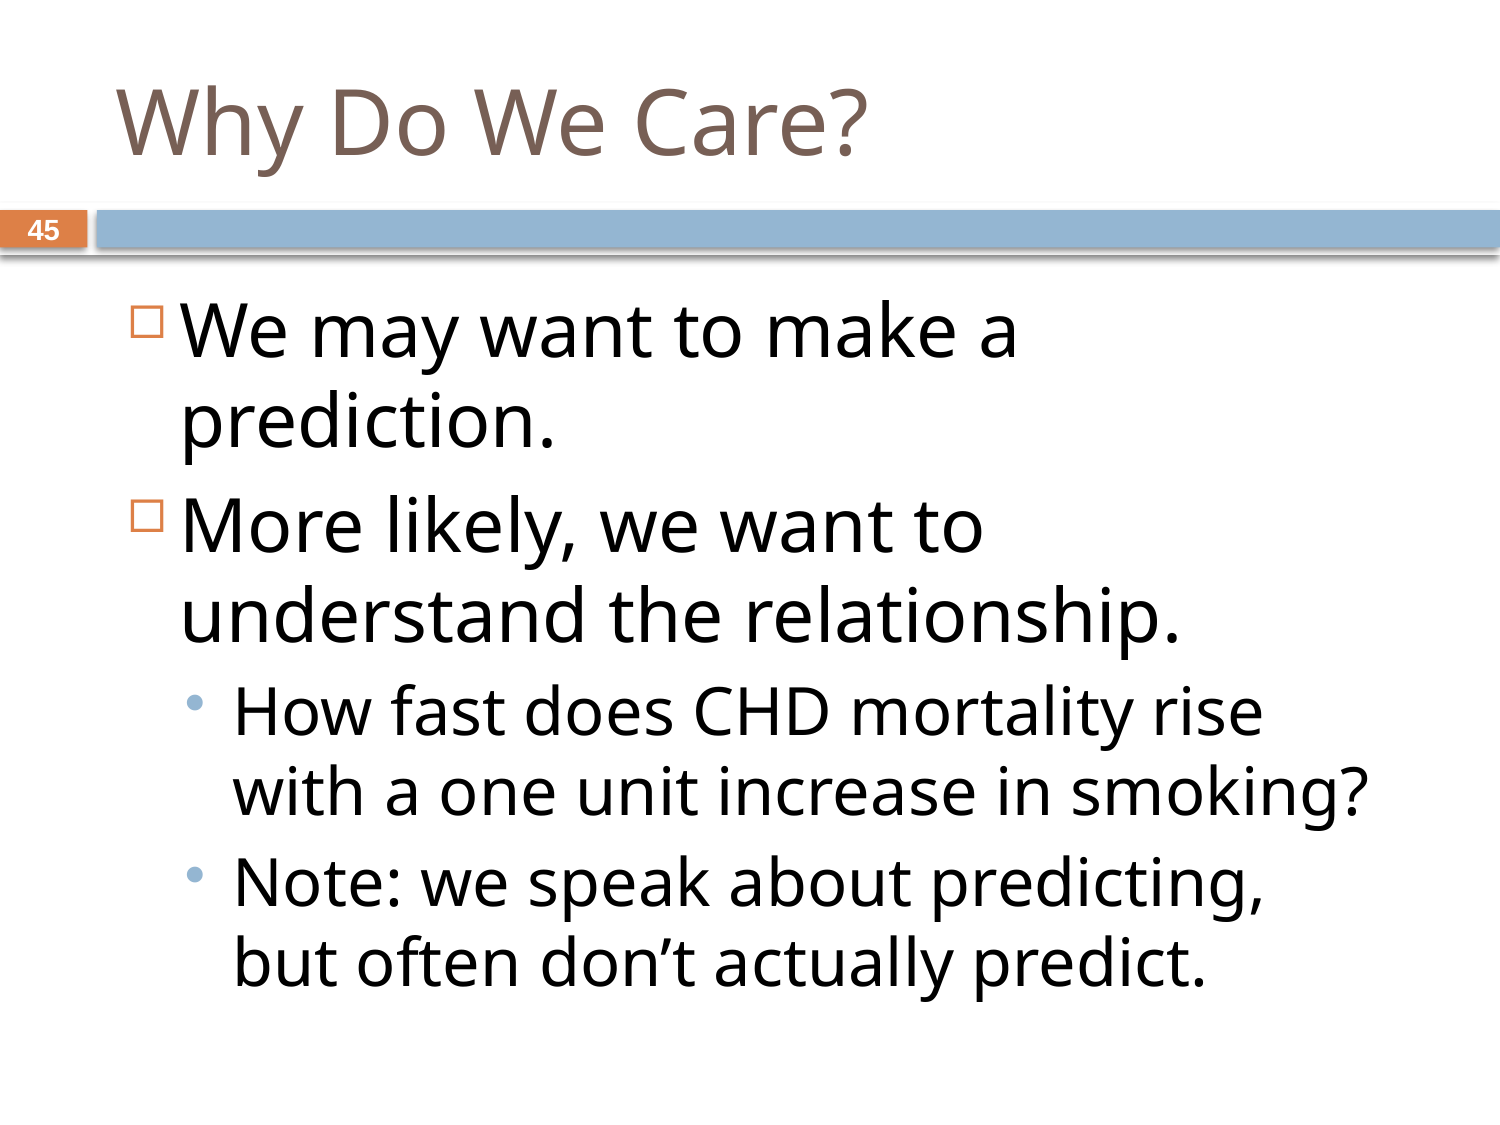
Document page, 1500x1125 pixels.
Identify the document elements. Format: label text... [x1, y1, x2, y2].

slide_number 45 [0, 208, 88, 249]
list We may want to make a prediction. More likely, we want to understand the relationship. How fast does CHD mortality rise with a one unit increase in smoking? Note: we speak about predicting, but often don’t actually predict. [112, 275, 1388, 1000]
title Why Do We Care? [100, 37, 1438, 200]
